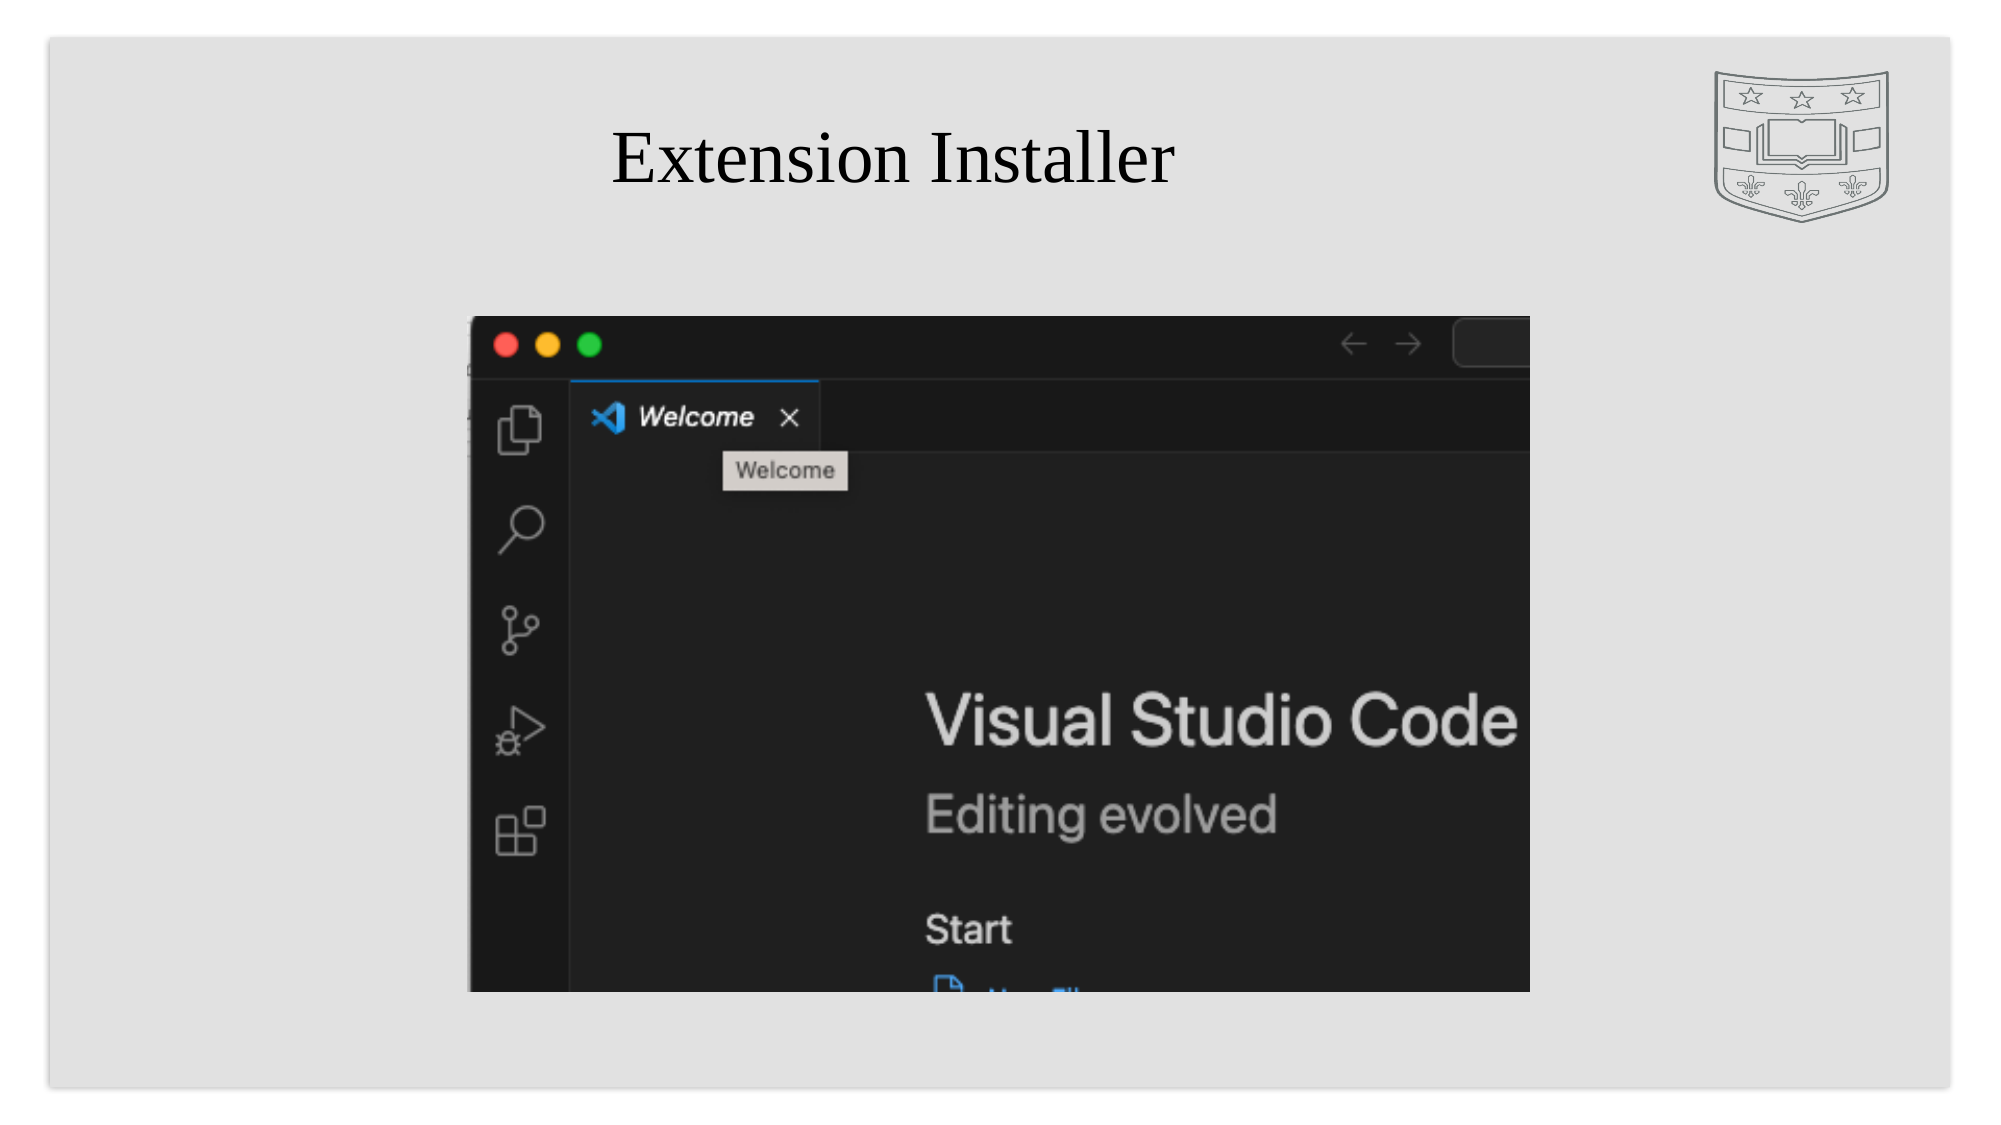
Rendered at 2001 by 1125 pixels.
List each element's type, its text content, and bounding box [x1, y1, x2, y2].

title Extension Installer [102, 71, 1686, 233]
picture [1714, 71, 1889, 223]
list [466, 316, 1530, 993]
